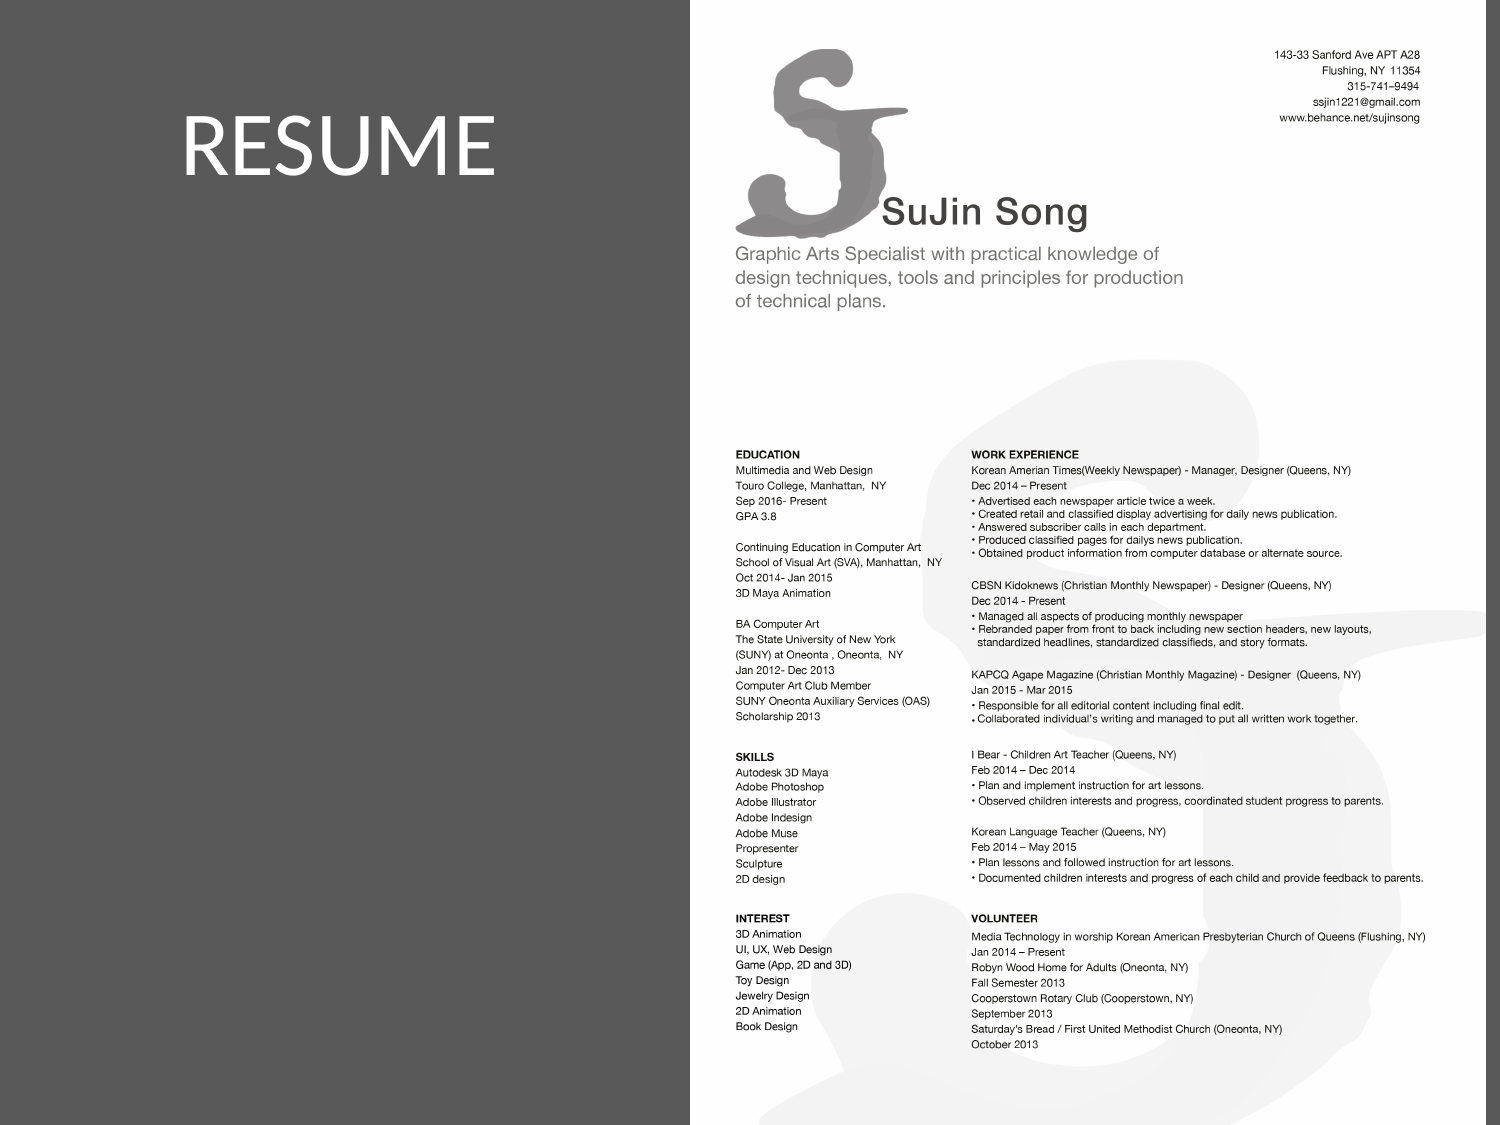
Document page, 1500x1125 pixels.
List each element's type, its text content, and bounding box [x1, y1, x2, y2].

title RESUME [0, 45, 679, 233]
picture [689, 0, 1486, 1125]
